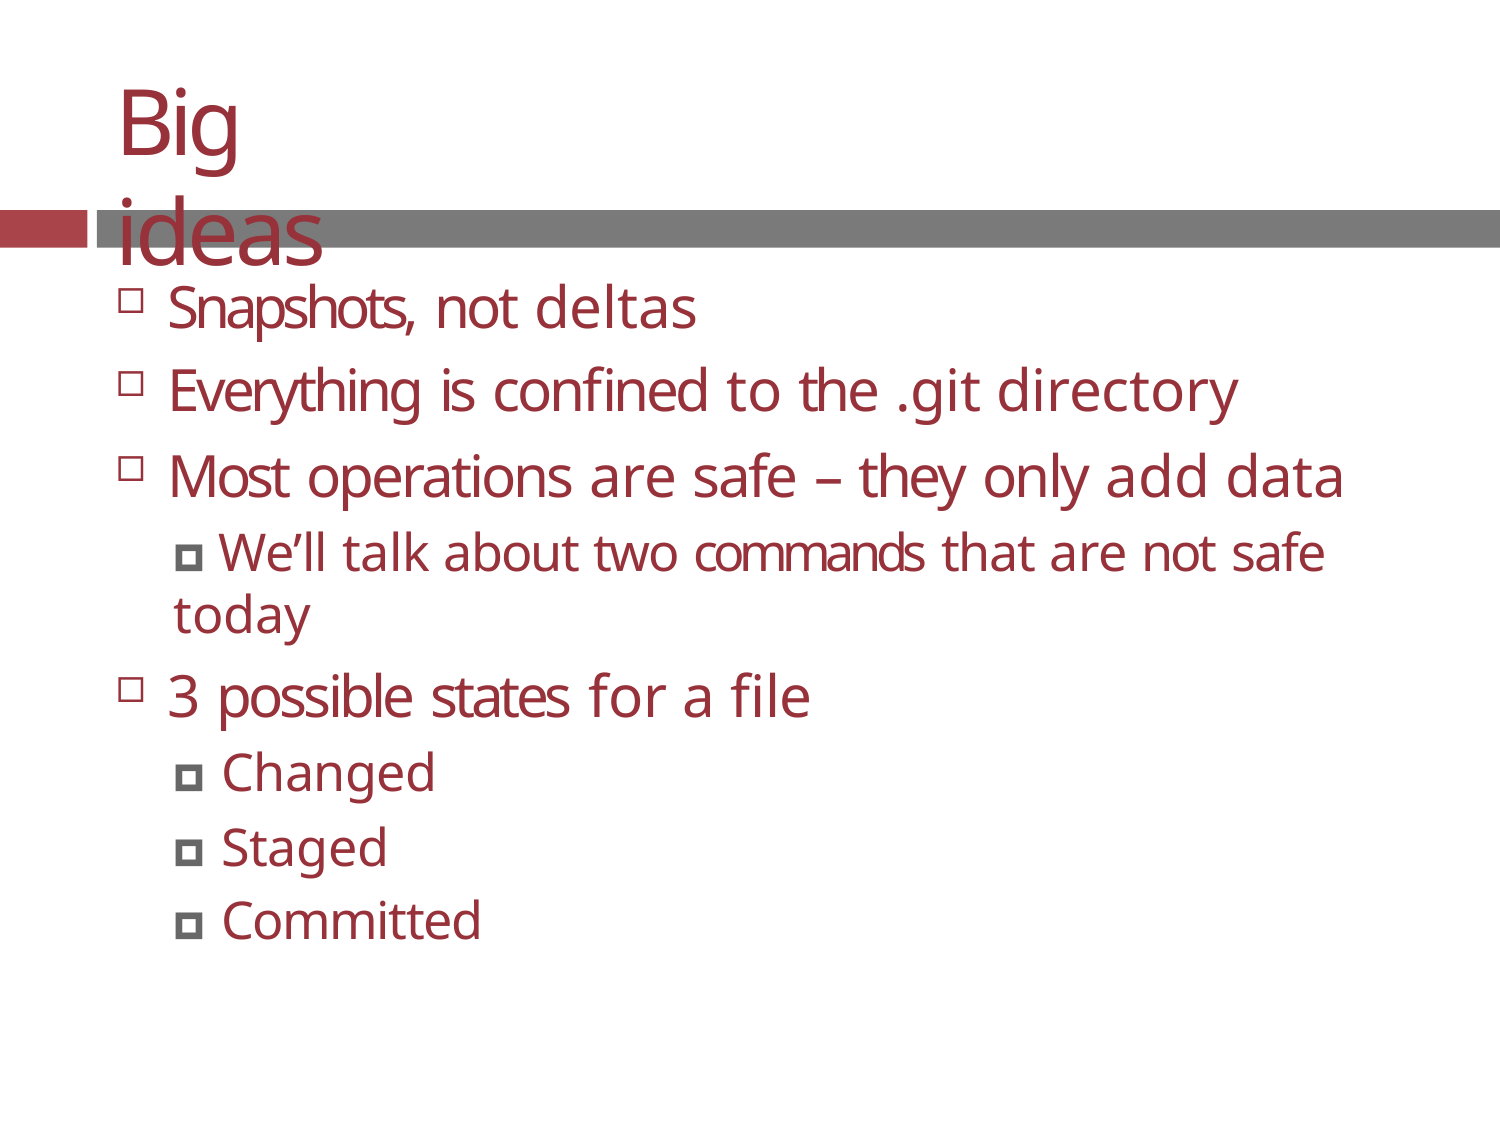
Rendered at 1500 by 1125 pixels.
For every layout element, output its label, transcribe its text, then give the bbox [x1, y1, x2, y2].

title Big ideas [113, 61, 458, 254]
text_box Snapshots, not deltas Everything is confined to the .git directory Most operations are safe – they only add data 🞑 We’ll talk about two commands that are not safe today 3 possible states for a file 🞑 Changed 🞑 Staged 🞑 Committed [113, 254, 1371, 951]
